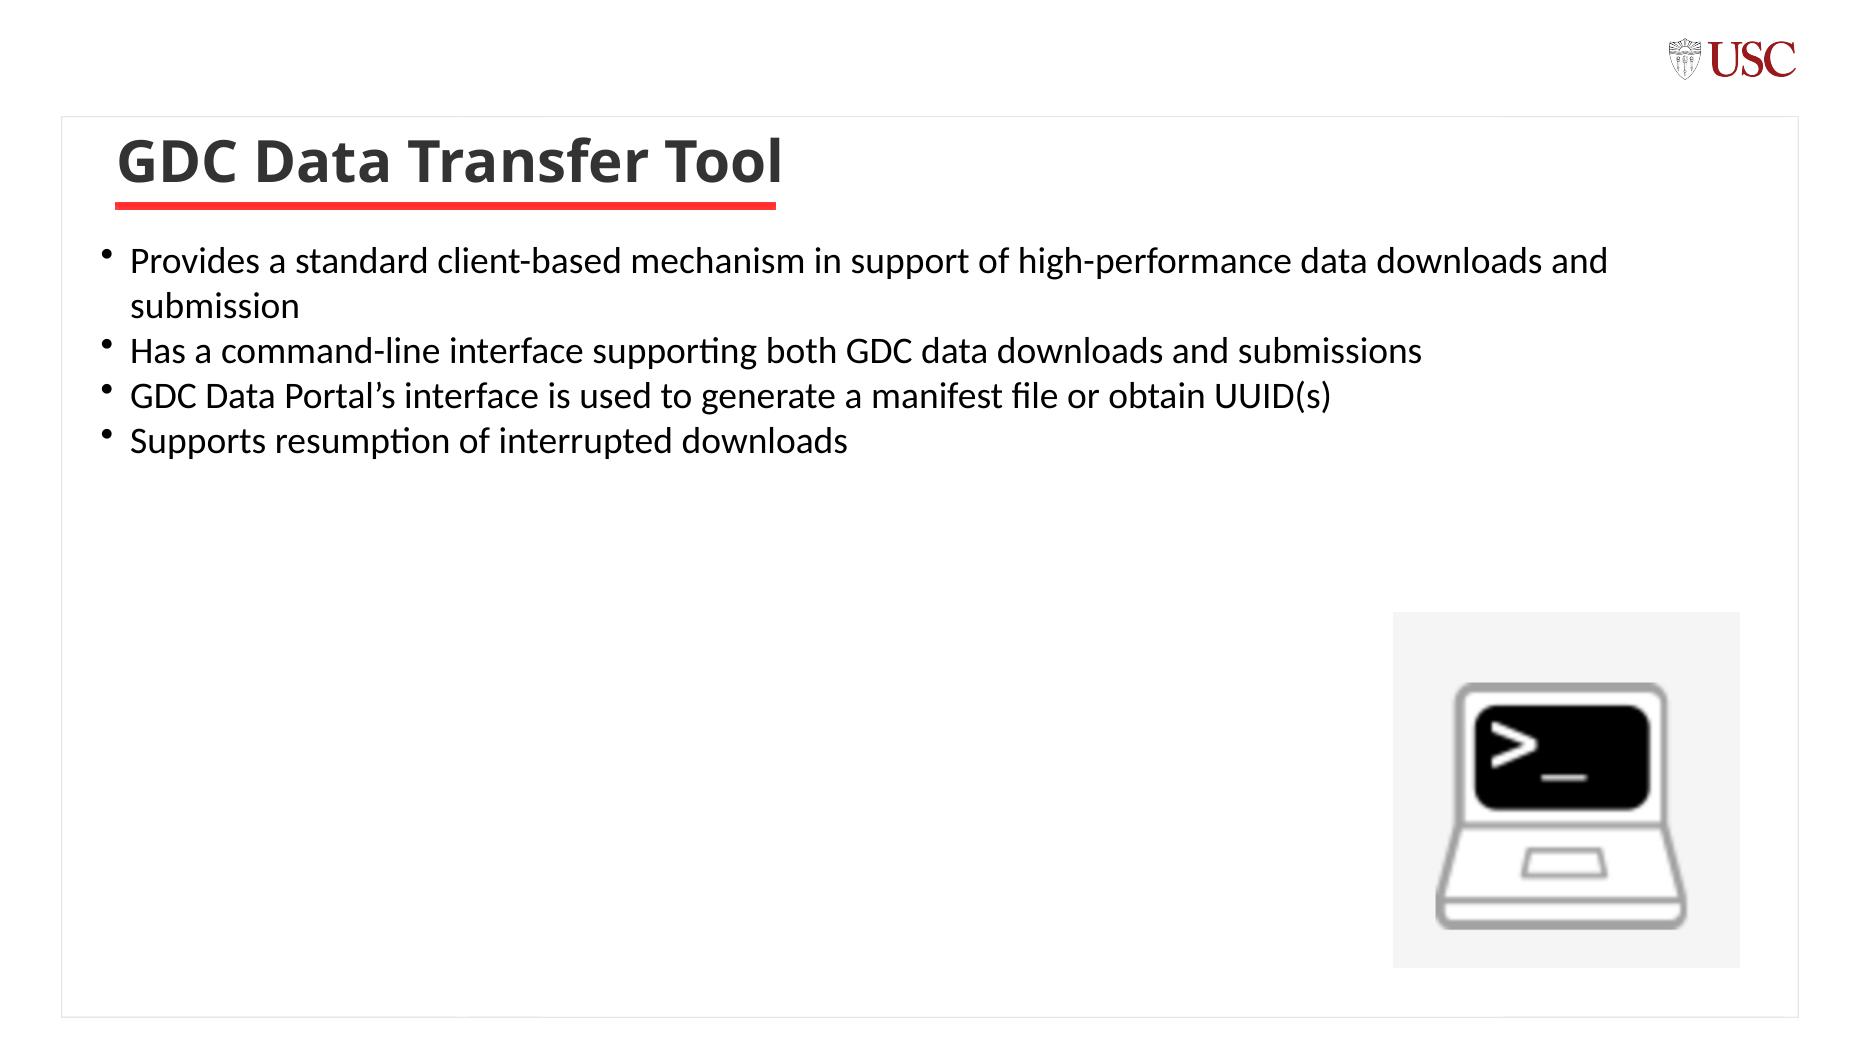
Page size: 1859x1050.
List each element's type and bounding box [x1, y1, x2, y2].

picture [1669, 38, 1796, 80]
picture [60, 116, 1799, 1018]
